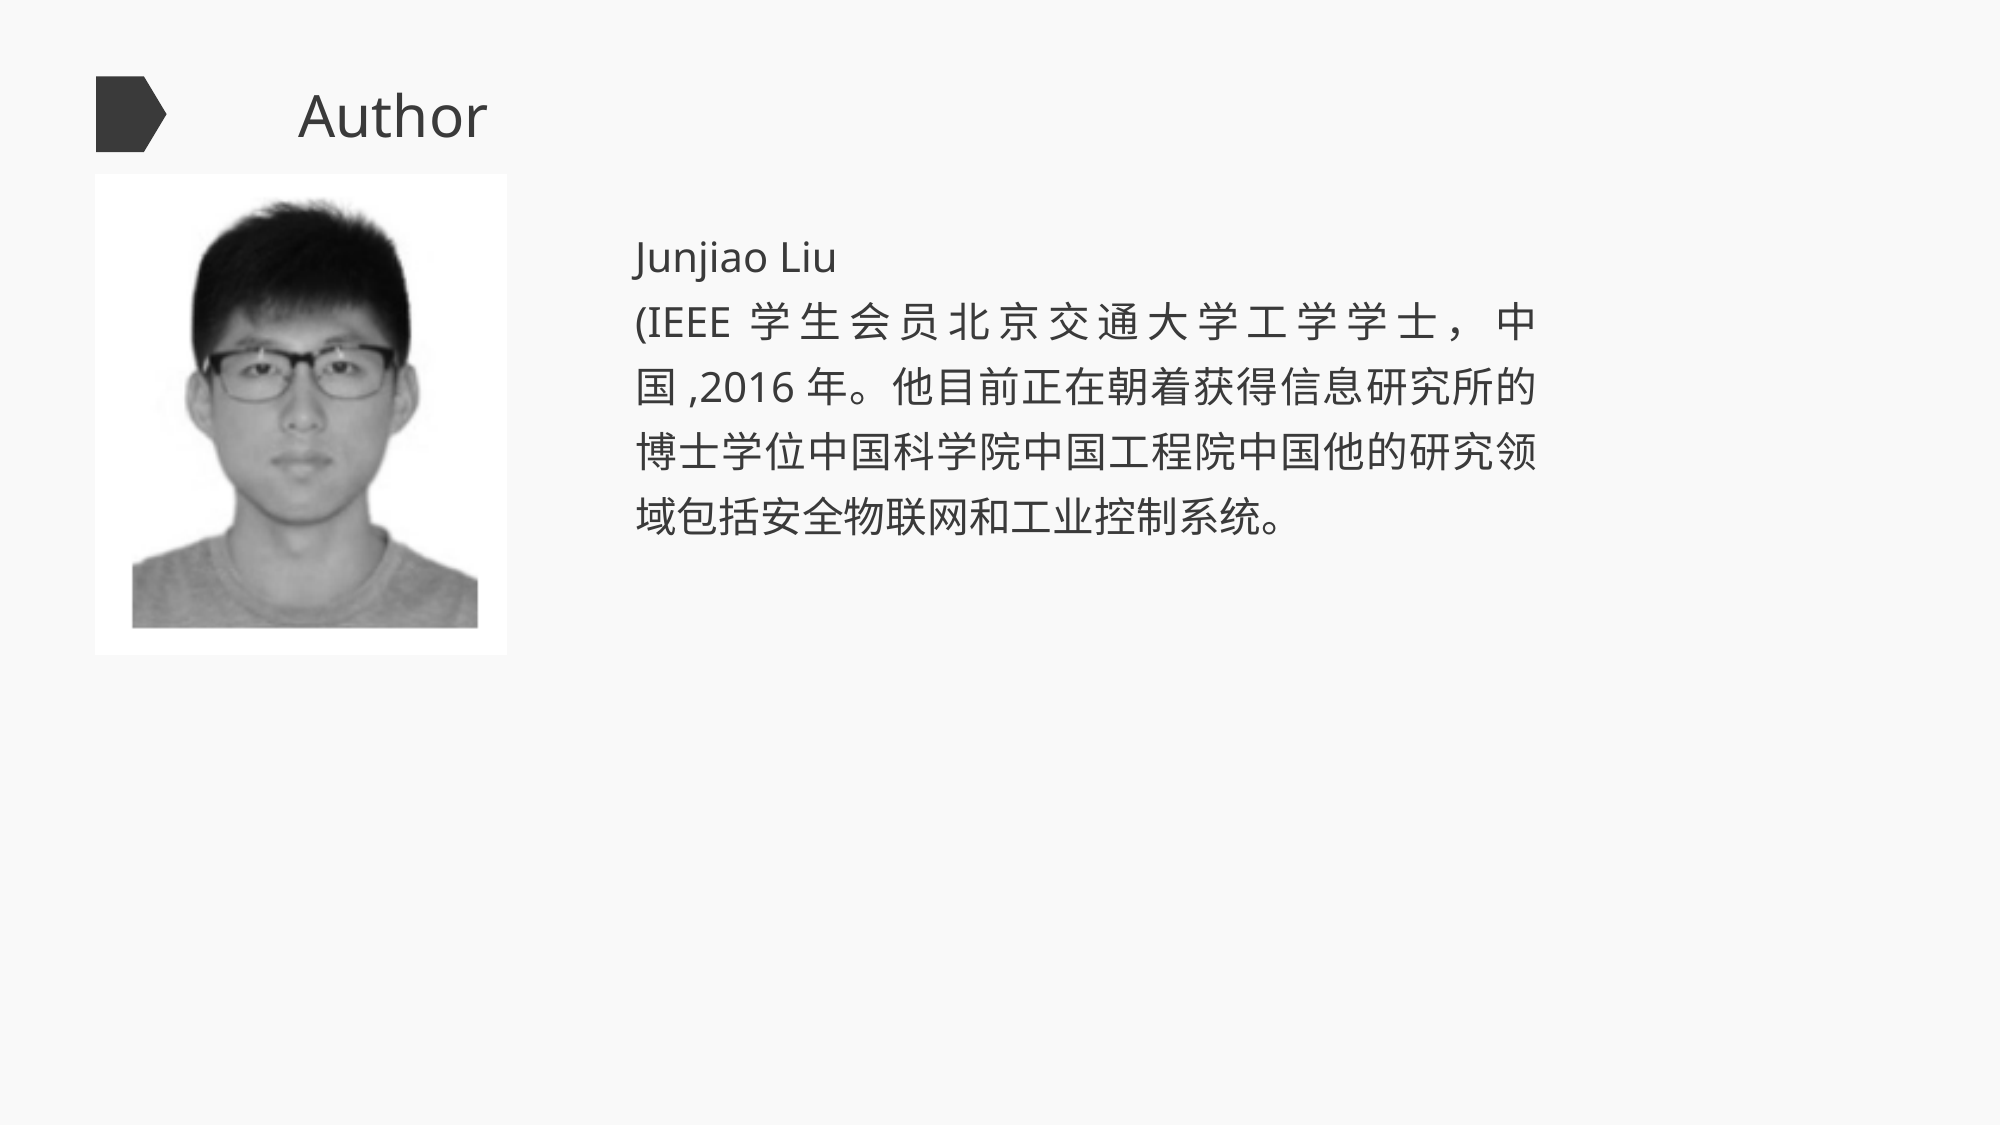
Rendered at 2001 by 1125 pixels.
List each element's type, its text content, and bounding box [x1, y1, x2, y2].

picture [95, 174, 508, 655]
text_box Junjiao Liu (IEEE学生会员北京交通大学工学学士，中国,2016年。他目前正在朝着获得信息研究所的博士学位中国科学院中国工程院中国他的研究领域包括安全物联网和工业控制系统。 [620, 208, 1552, 601]
text_box Author [95, 71, 691, 157]
